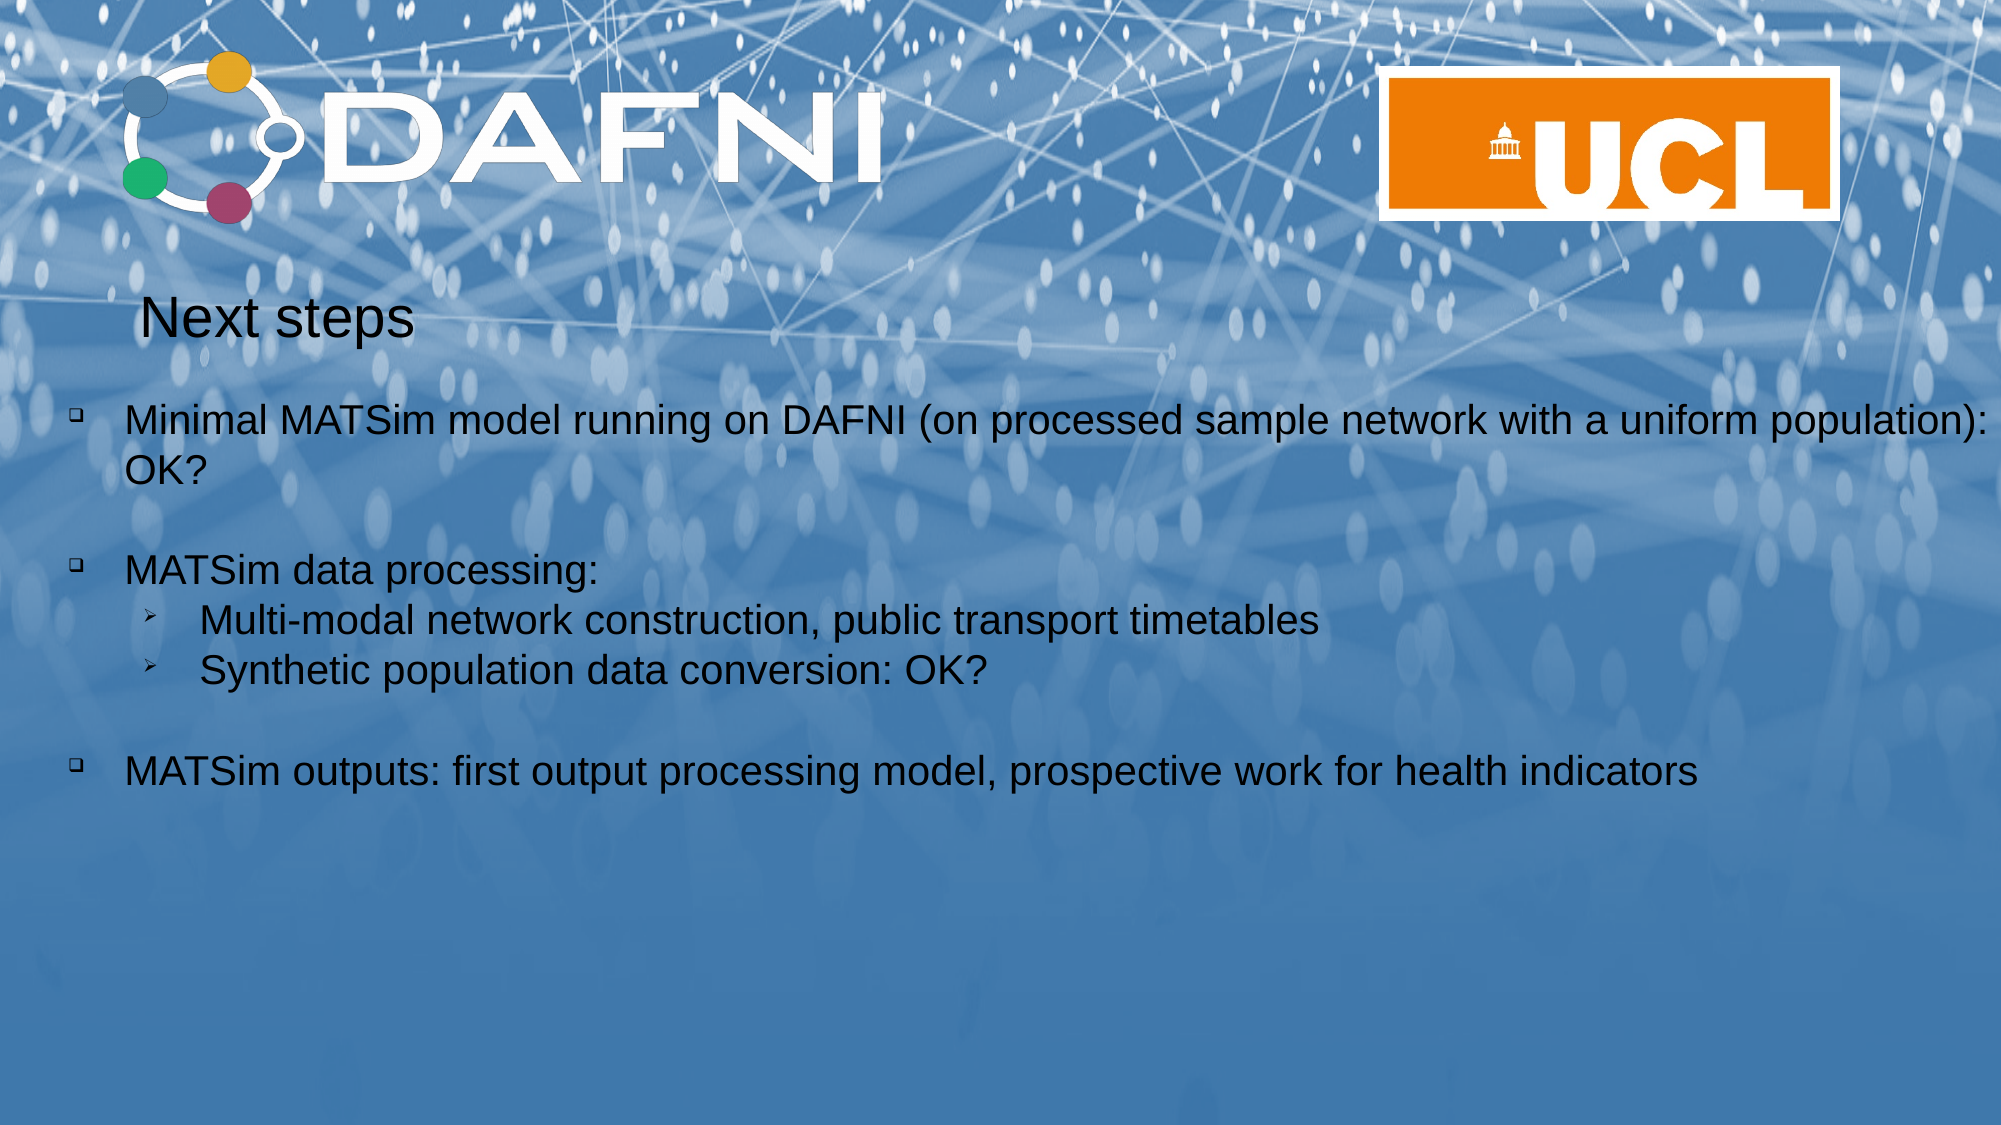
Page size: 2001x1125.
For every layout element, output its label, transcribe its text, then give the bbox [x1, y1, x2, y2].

text_box [122, 51, 881, 224]
text_box Next steps [53, 271, 502, 335]
text_box Minimal MATSim model running on DAFNI (on processed sample network with a uniform population): OK? MATSim data processing: Multi-modal network construction, public transport timetables Synthetic population data conversion: OK? MATSim outputs: first output processing model, prospective work for health indicators [53, 335, 2000, 1059]
picture [1378, 66, 1840, 222]
text_box [0, 0, 2000, 1125]
